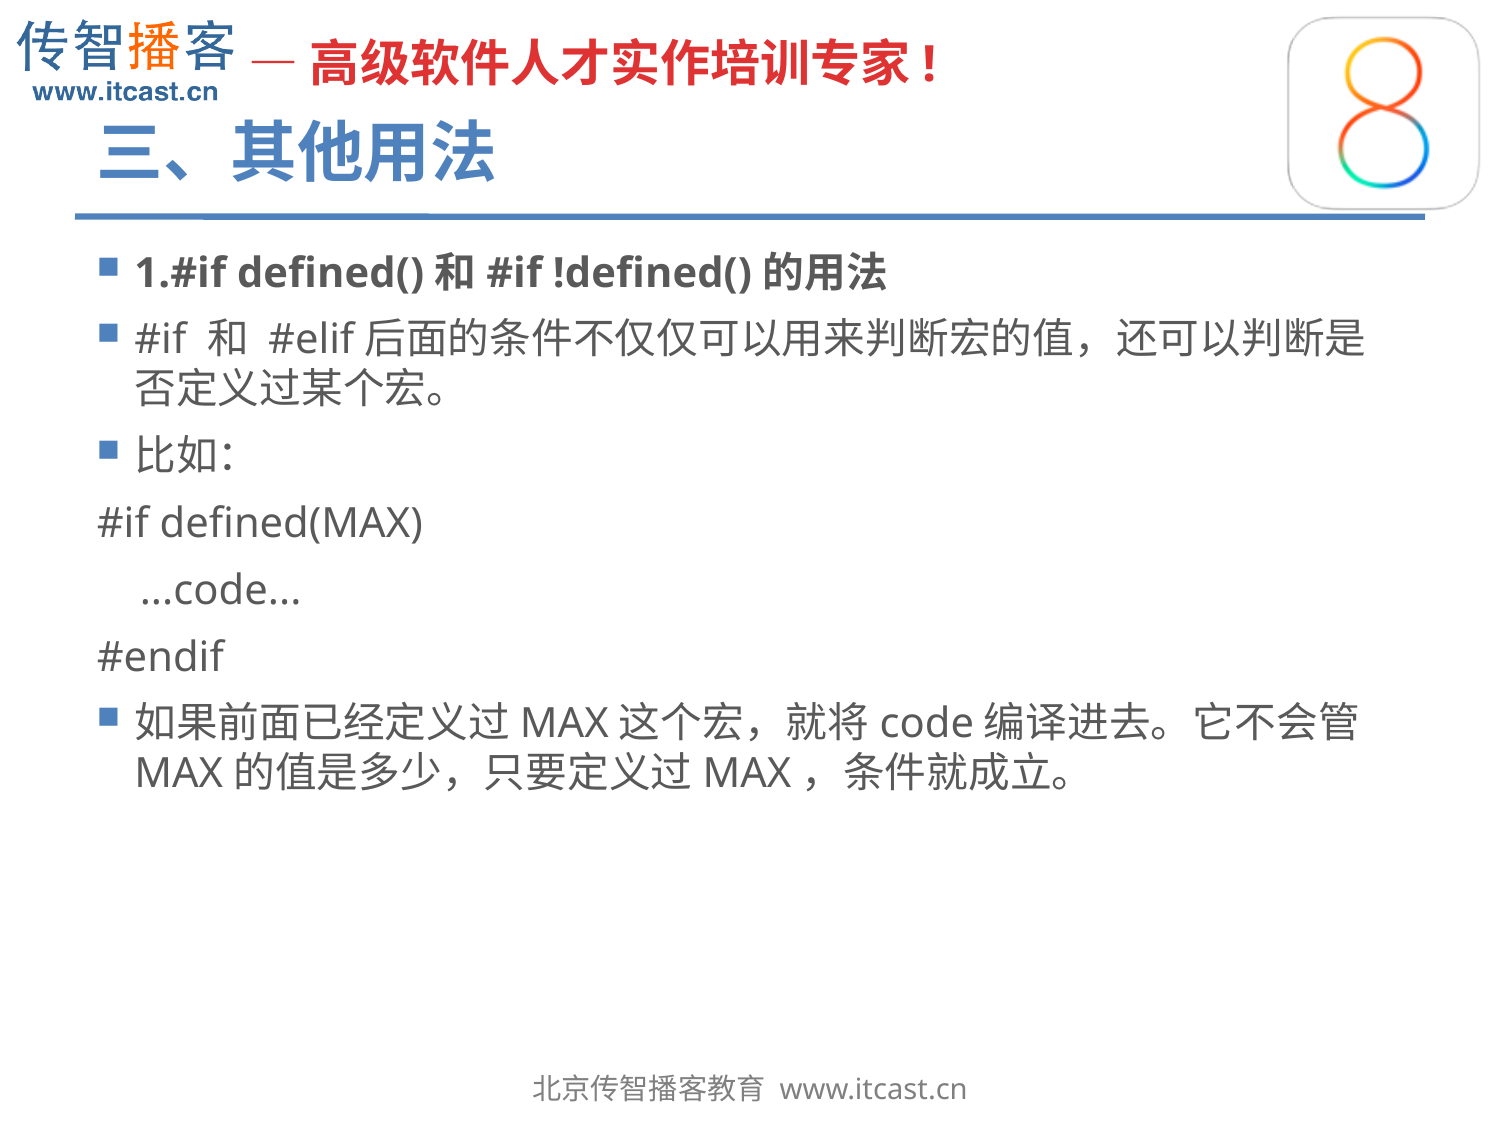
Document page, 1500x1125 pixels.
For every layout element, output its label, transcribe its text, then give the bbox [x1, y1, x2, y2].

picture [16, 19, 234, 101]
list 1.#if defined()和#if !defined()的用法 #if 和 #elif后面的条件不仅仅可以用来判断宏的值，还可以判断是否定义过某个宏。 比如： #if defined(MAX) ...code... #endif 如果前面已经定义过MAX这个宏，就将code编译进去。它不会管MAX的值是多少，只要定义过MAX，条件就成立。 [81, 237, 1416, 1005]
picture [1270, 0, 1497, 227]
title 三、其他用法 [81, 102, 1416, 237]
